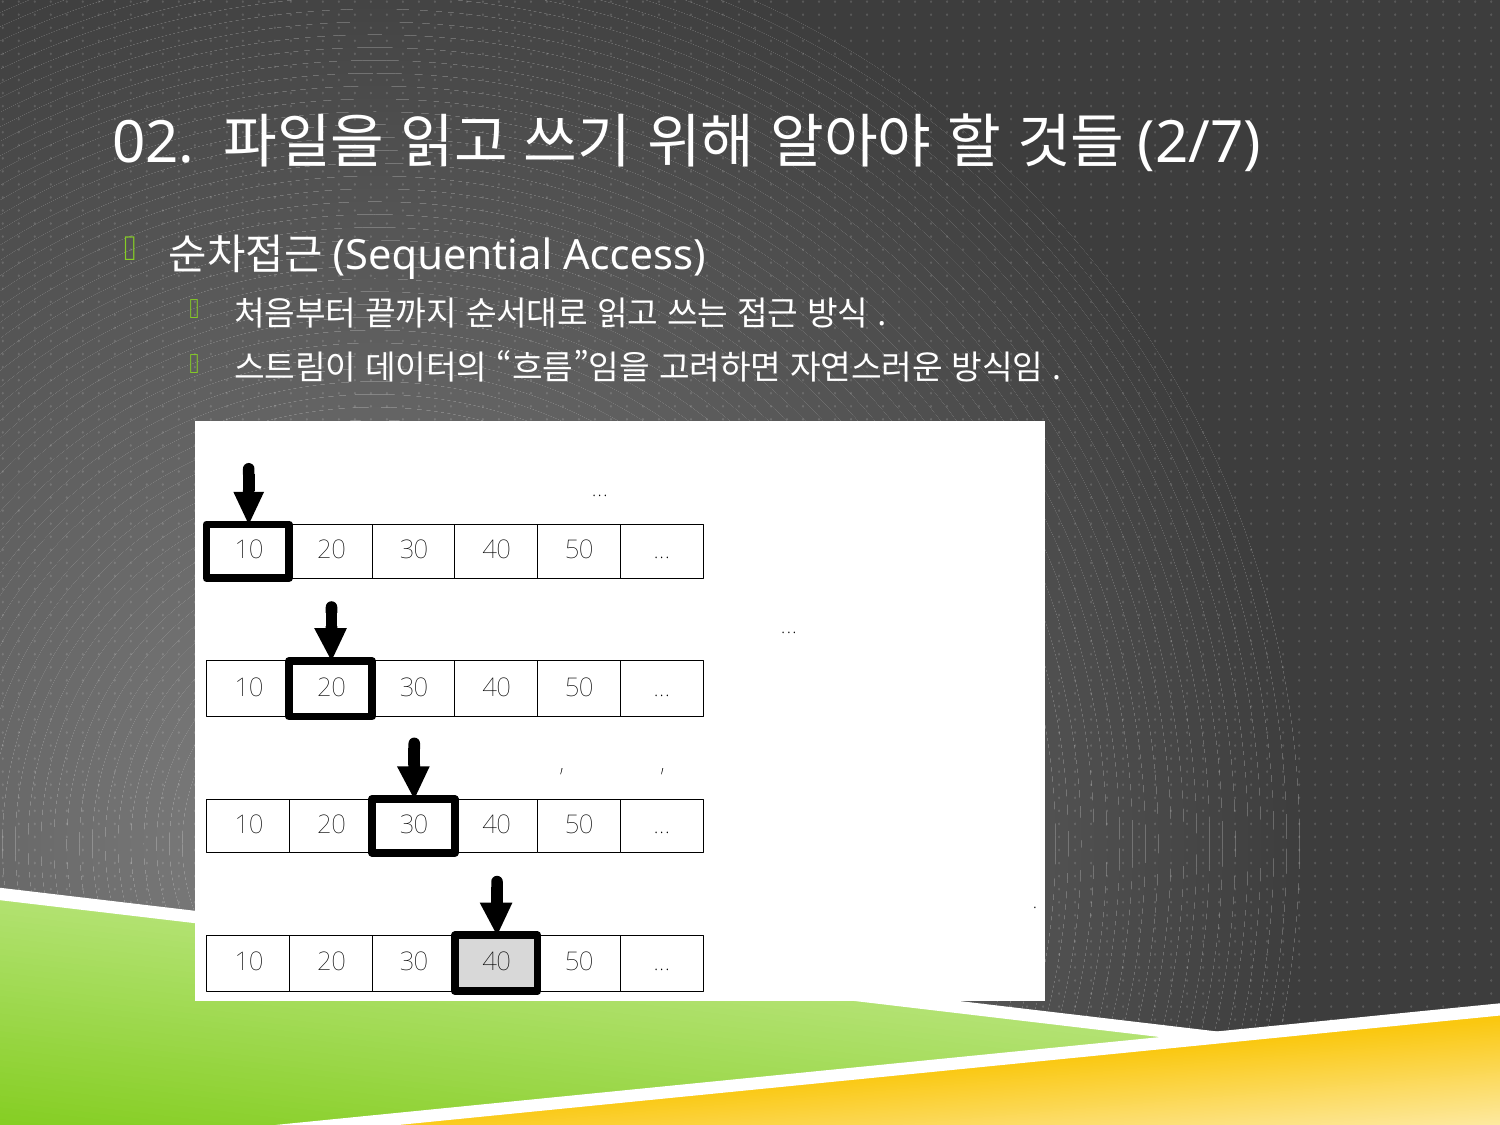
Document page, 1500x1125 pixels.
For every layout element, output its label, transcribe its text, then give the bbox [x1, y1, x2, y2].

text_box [194, 420, 1046, 1002]
title 02. 파일을 읽고 쓰기 위해 알아야 할 것들(2/7) [112, 45, 1388, 219]
list 순차접근(Sequential Access) 처음부터 끝까지 순서대로 읽고 쓰는 접근 방식. 스트림이 데이터의 “흐름”임을 고려하면 자연스러운 방식임. [112, 219, 1388, 887]
